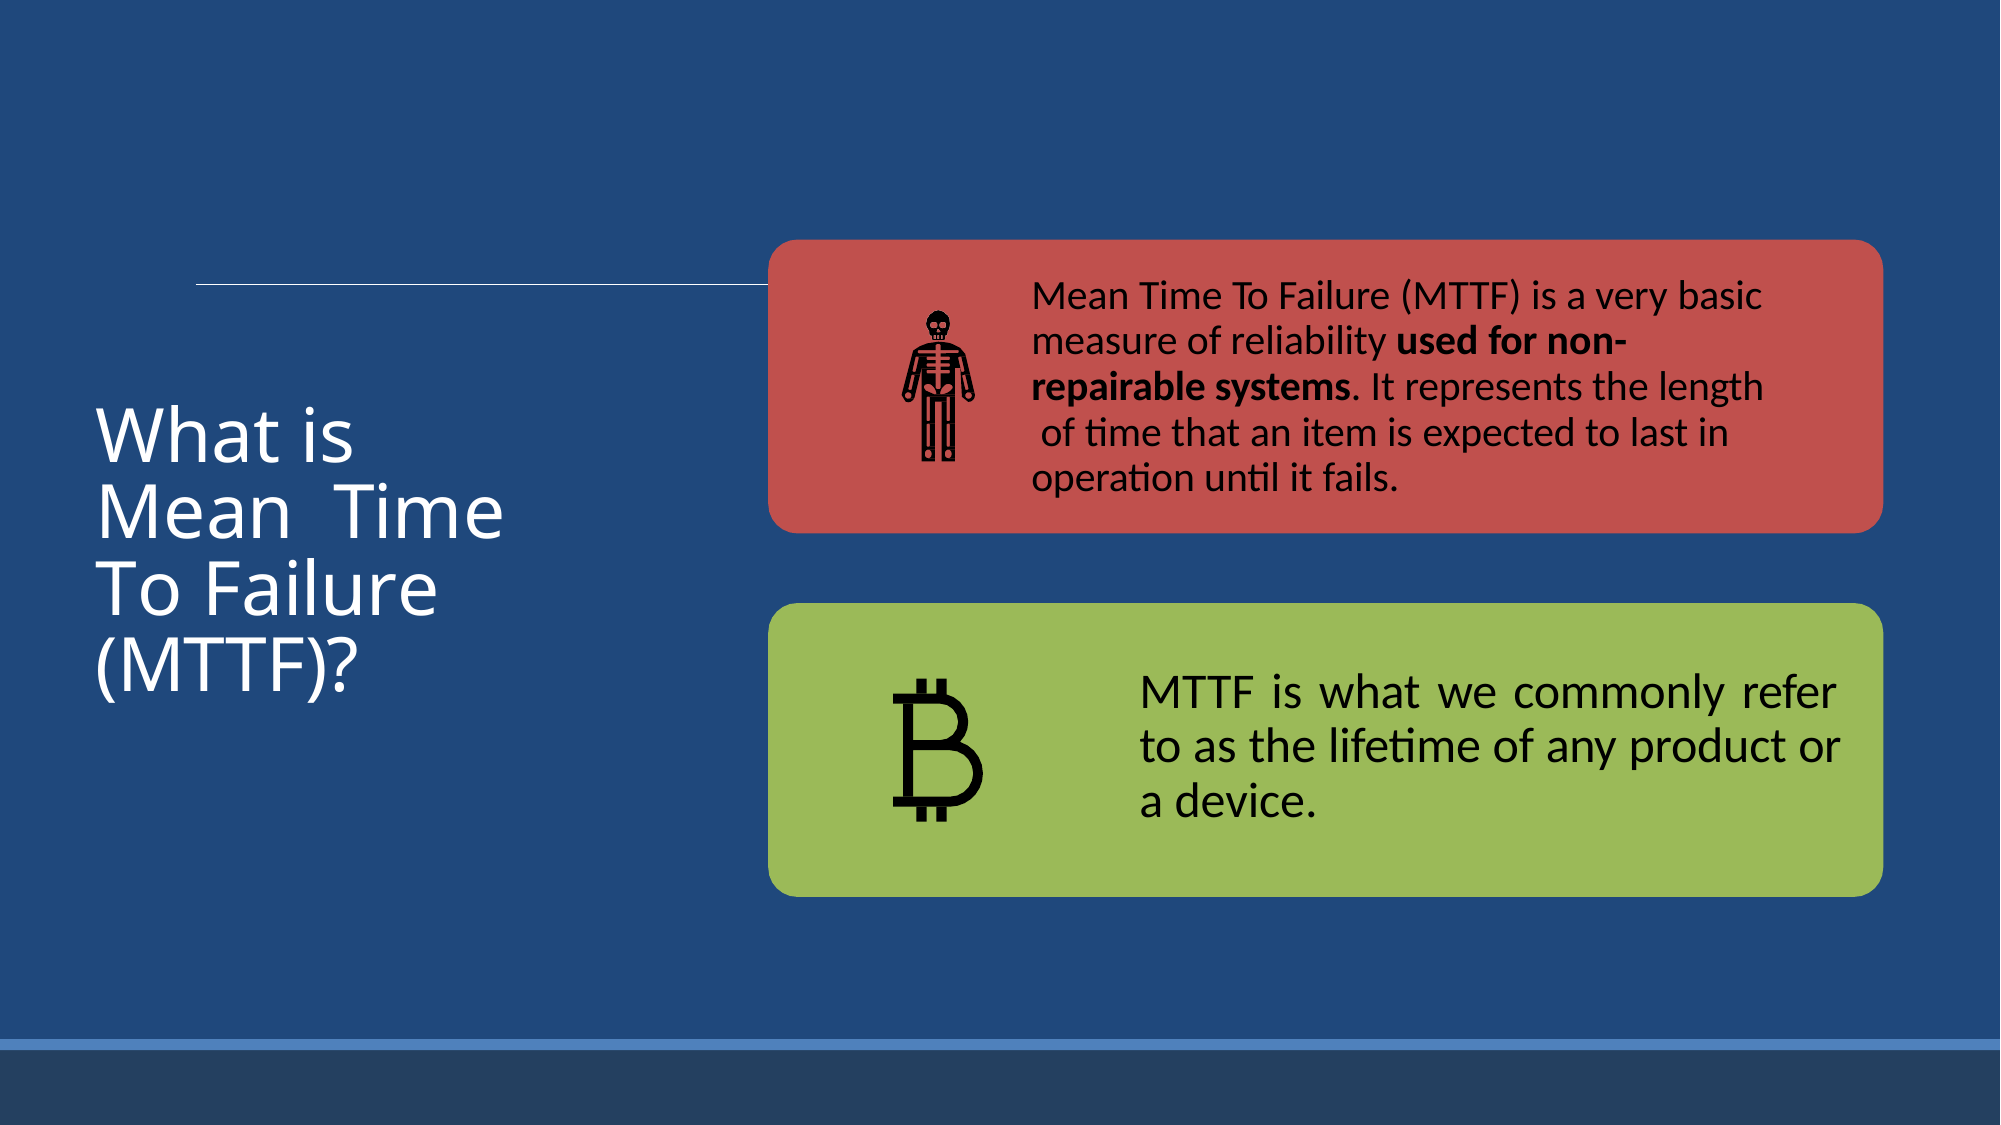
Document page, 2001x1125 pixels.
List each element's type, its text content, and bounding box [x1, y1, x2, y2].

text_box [195, 239, 1884, 534]
title What is Mean Time To Failure (MTTF)? [93, 385, 530, 707]
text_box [767, 602, 1884, 898]
